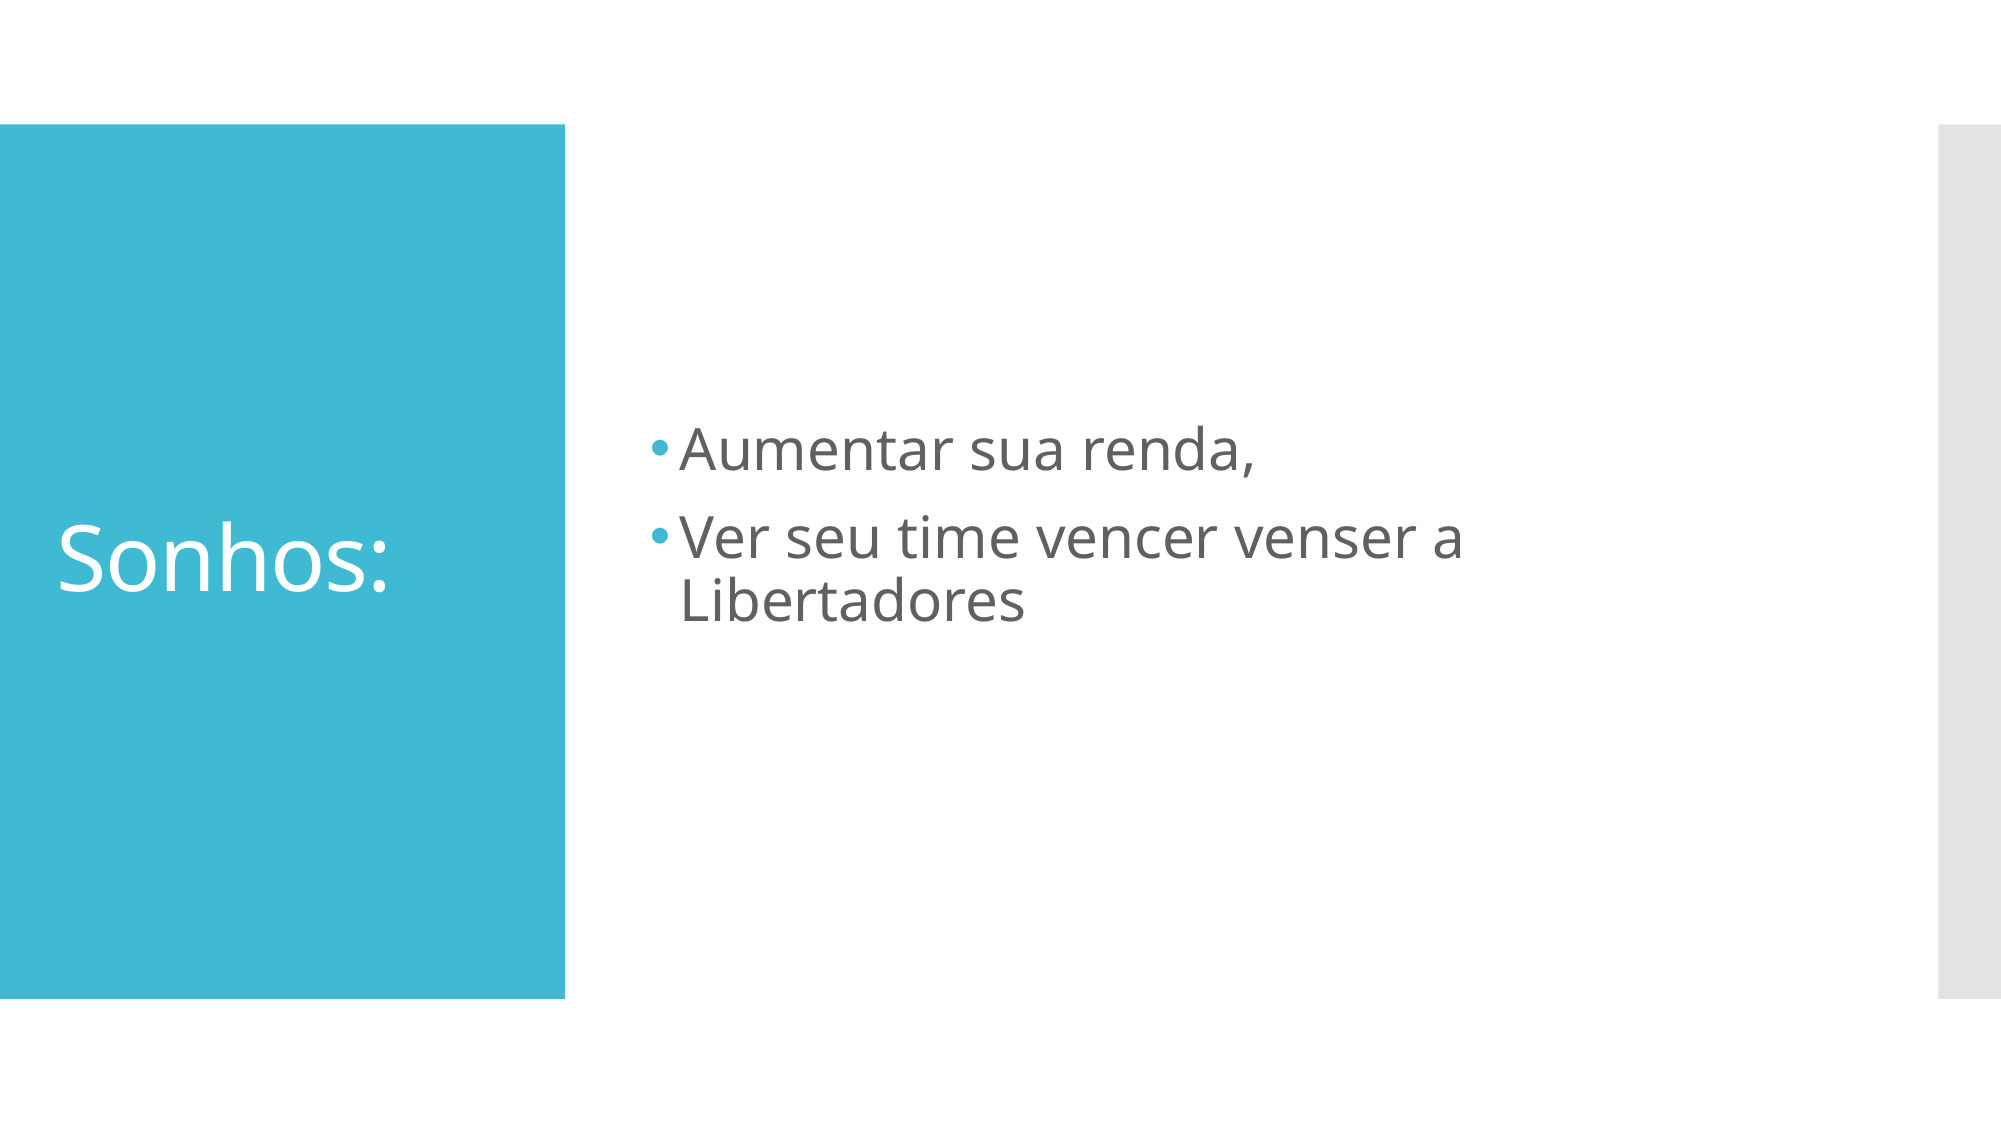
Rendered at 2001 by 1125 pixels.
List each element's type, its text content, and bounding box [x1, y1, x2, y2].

list Aumentar sua renda, Ver seu time vencer venser a Libertadores [634, 141, 1835, 982]
title Sonhos: [41, 184, 525, 940]
